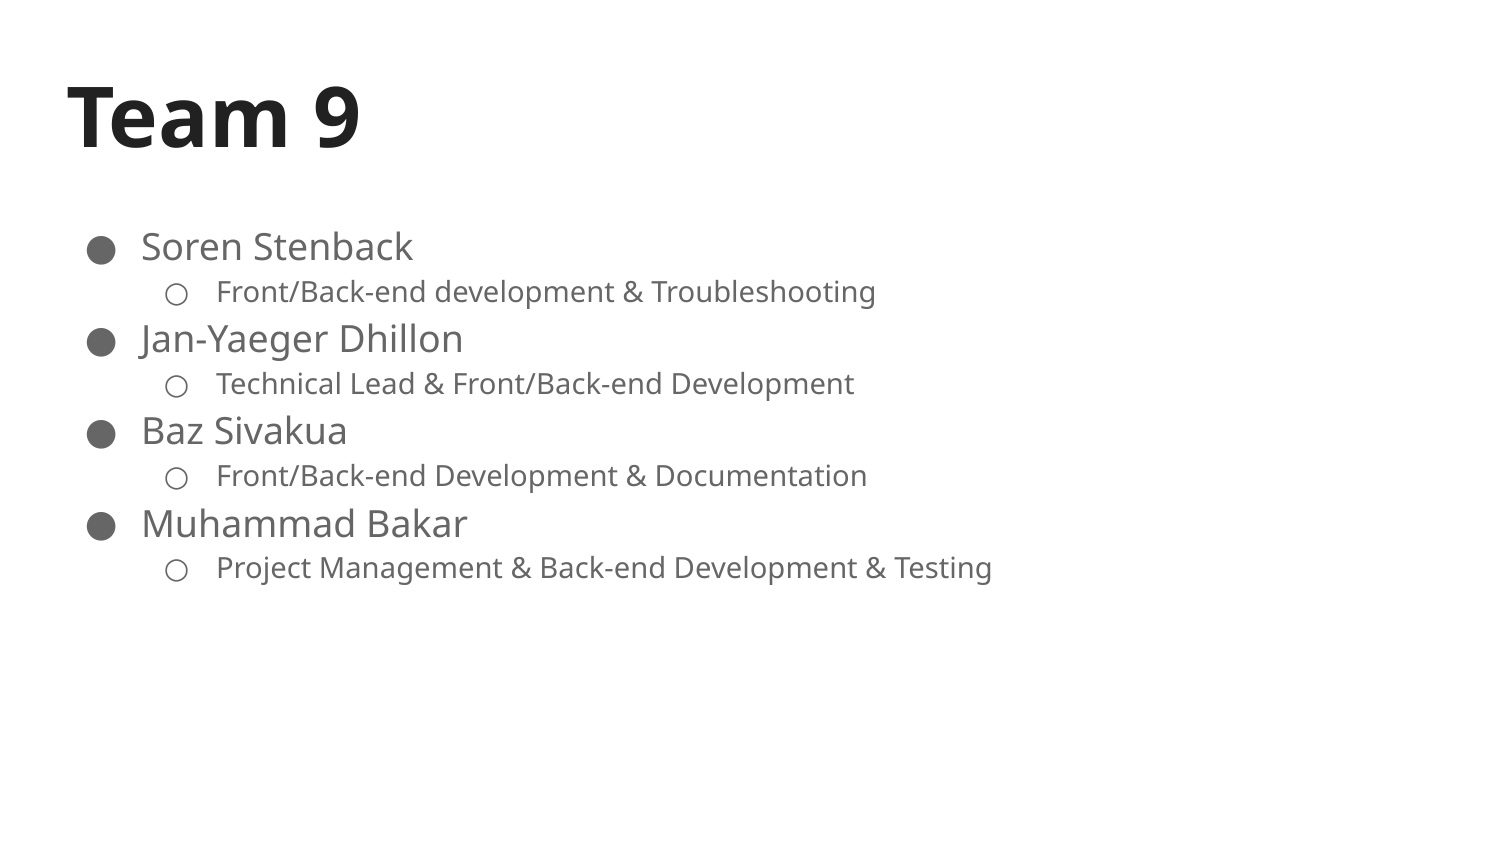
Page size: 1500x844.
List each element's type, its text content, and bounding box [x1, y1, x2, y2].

list Soren Stenback Front/Back-end development & Troubleshooting Jan-Yaeger Dhillon Technical Lead & Front/Back-end Development Baz Sivakua Front/Back-end Development & Documentation Muhammad Bakar Project Management & Back-end Development & Testing [51, 201, 1449, 750]
title Team 9 [51, 48, 1449, 180]
